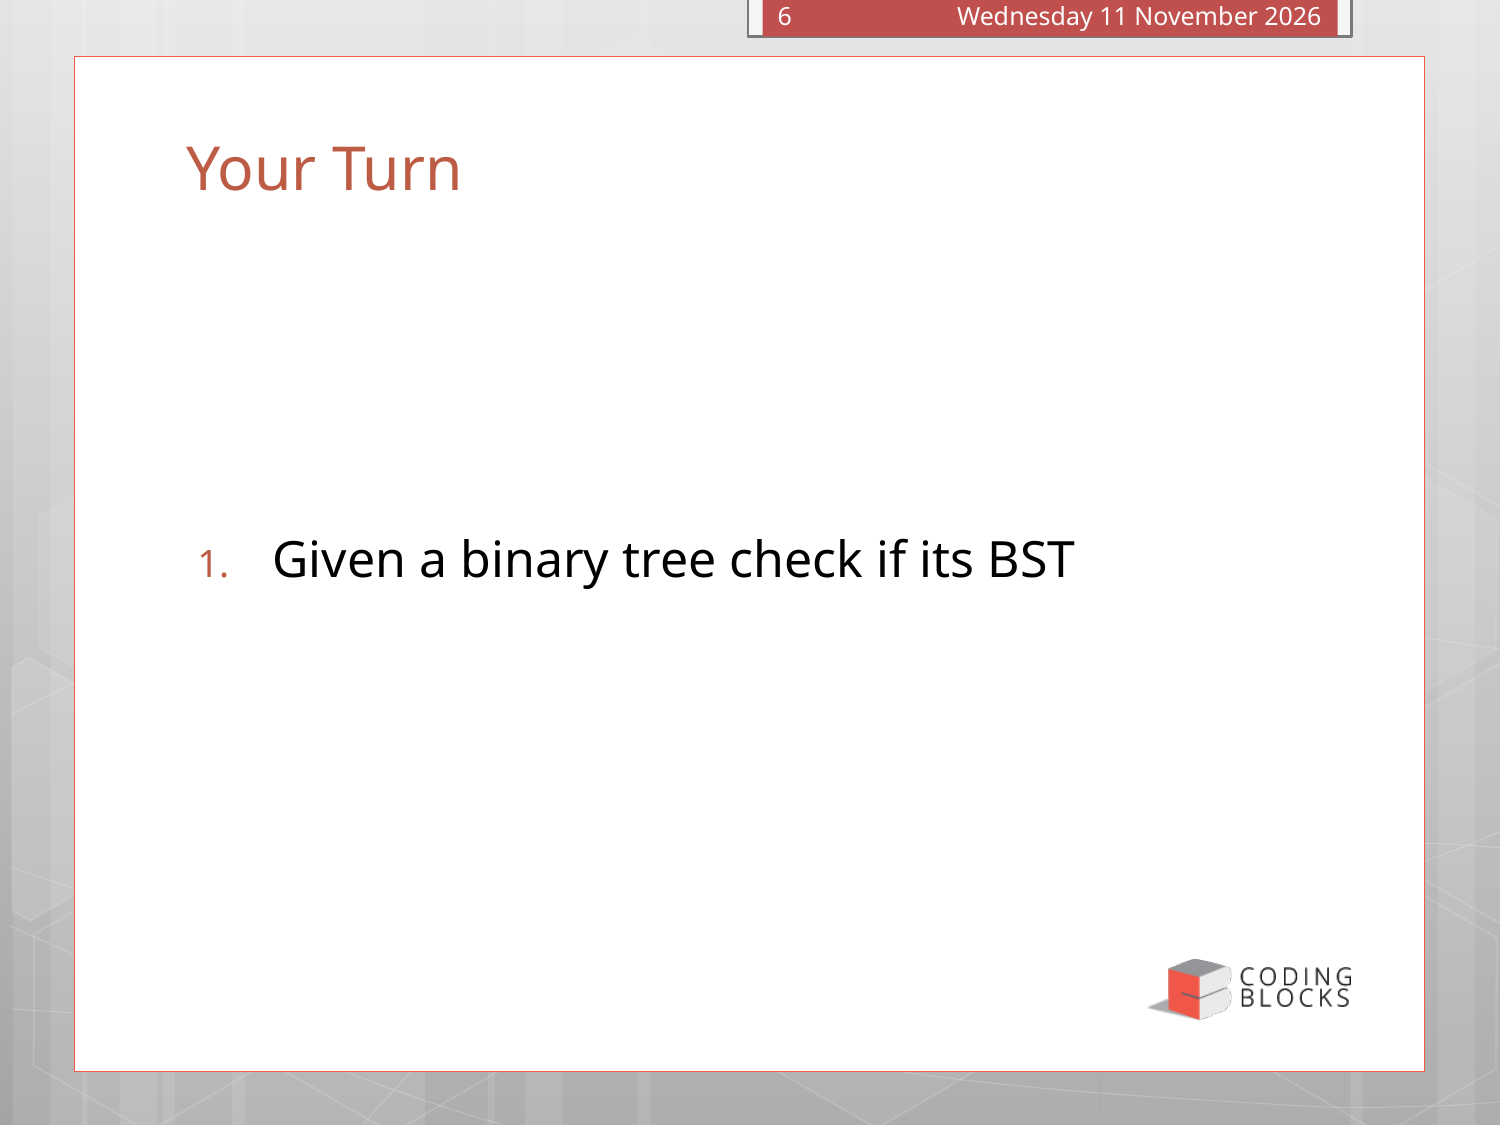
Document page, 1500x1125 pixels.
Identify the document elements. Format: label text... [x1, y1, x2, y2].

list Given a binary tree check if its BST [171, 228, 1283, 957]
picture [1146, 959, 1351, 1021]
title Your Turn [171, 122, 1324, 211]
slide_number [982, 0, 1337, 40]
slide_number 6 [762, 0, 982, 40]
